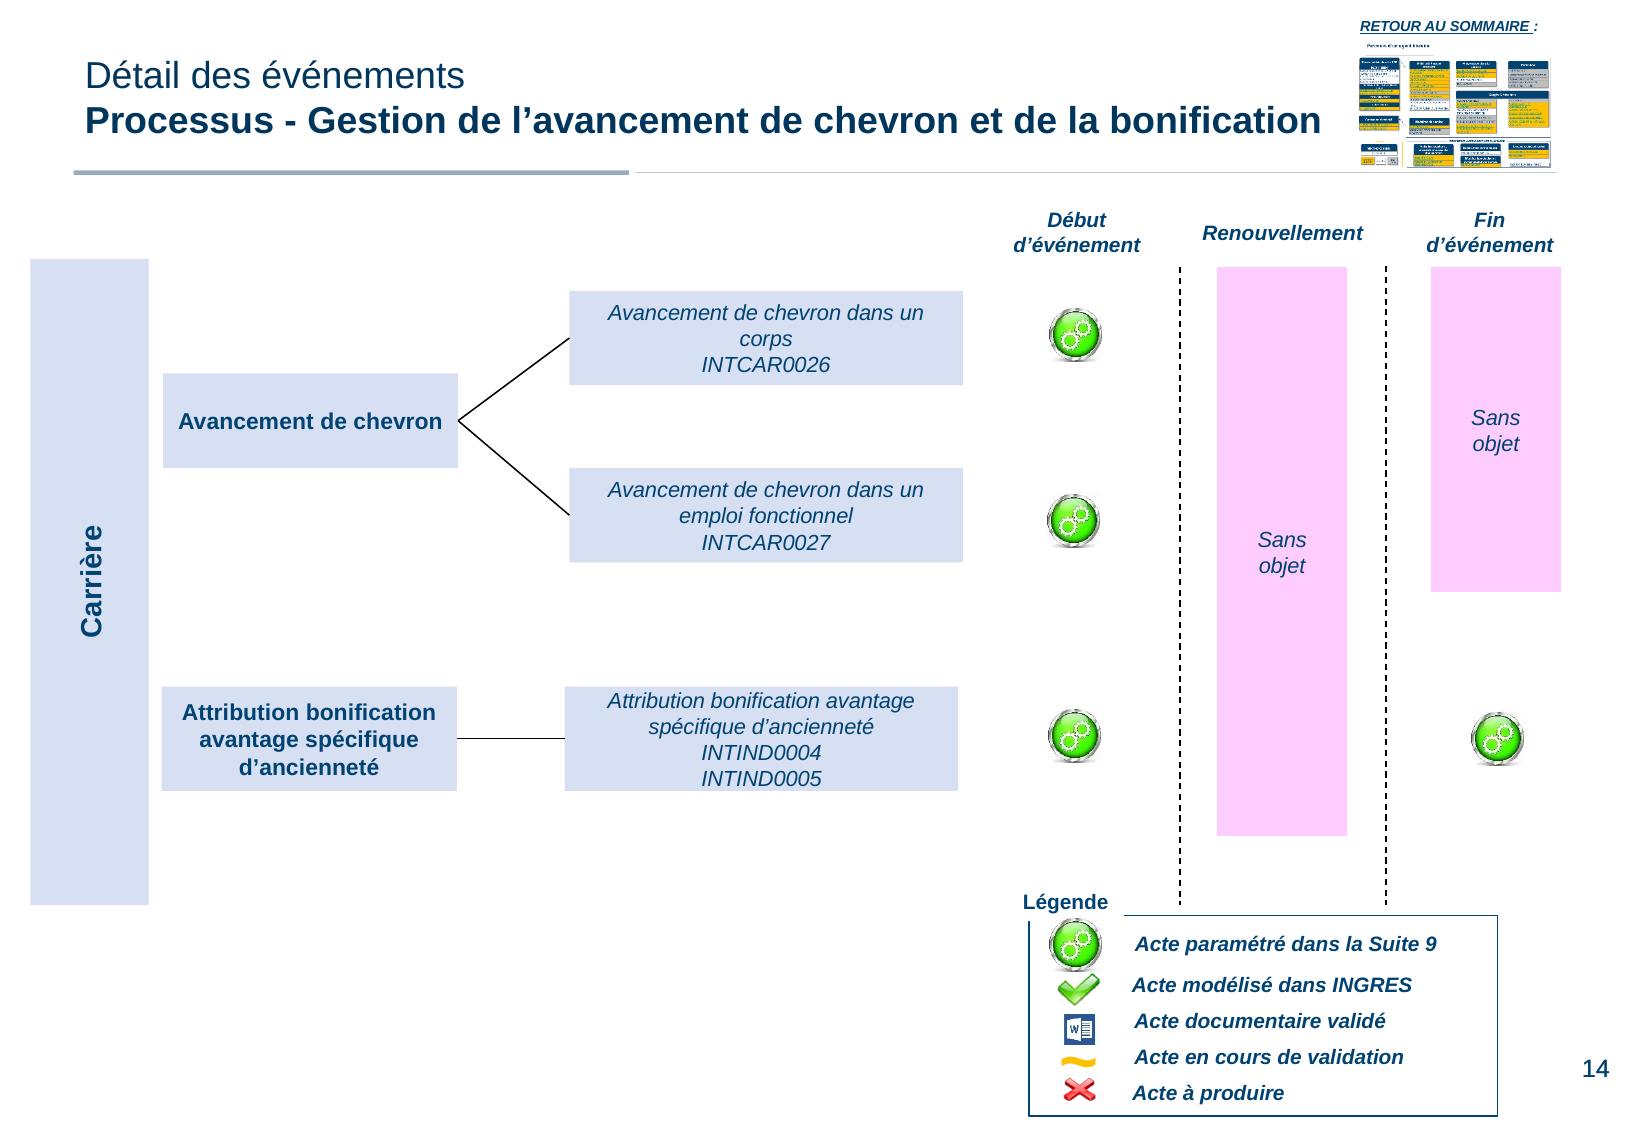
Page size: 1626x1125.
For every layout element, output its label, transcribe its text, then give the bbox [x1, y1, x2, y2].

picture [1048, 916, 1109, 1059]
slide_number 14 [1516, 1044, 1625, 1121]
picture [1047, 492, 1100, 548]
picture [1049, 306, 1102, 362]
picture [1063, 1078, 1096, 1101]
picture [1471, 710, 1524, 766]
picture [1359, 40, 1553, 168]
picture [1048, 707, 1101, 763]
